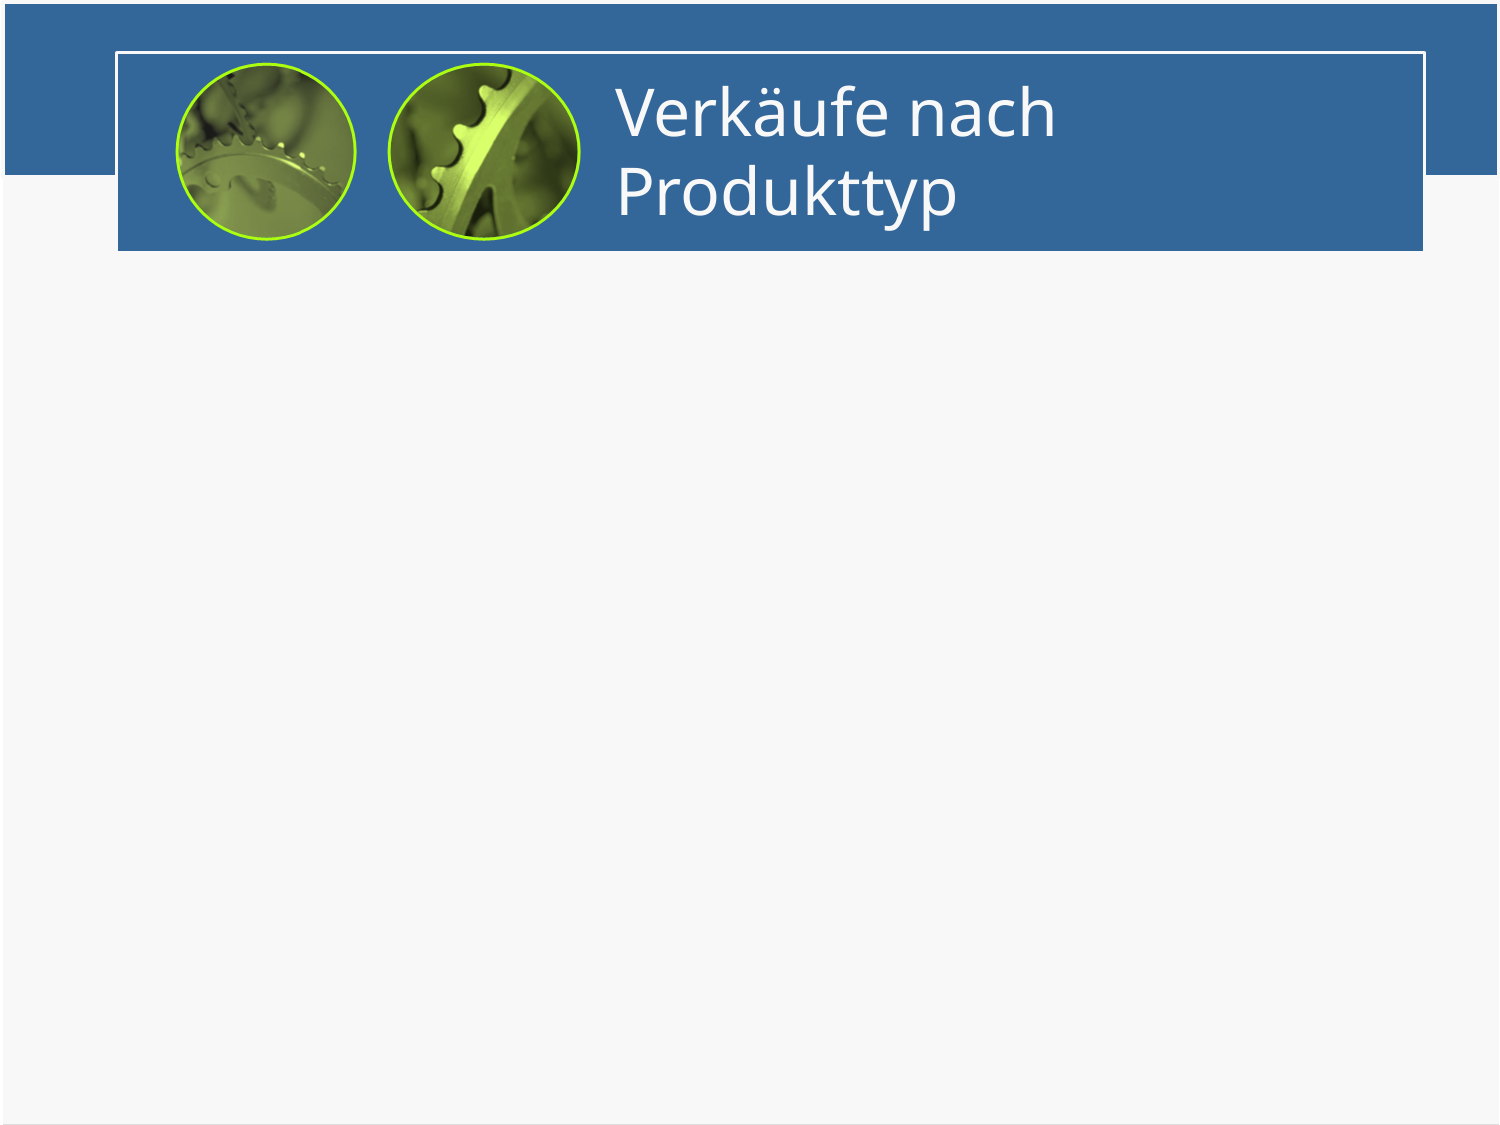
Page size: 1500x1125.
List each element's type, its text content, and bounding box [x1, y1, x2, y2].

title Verkäufe nach Produkttyp [599, 62, 1401, 238]
picture [0, 0, 1500, 1125]
